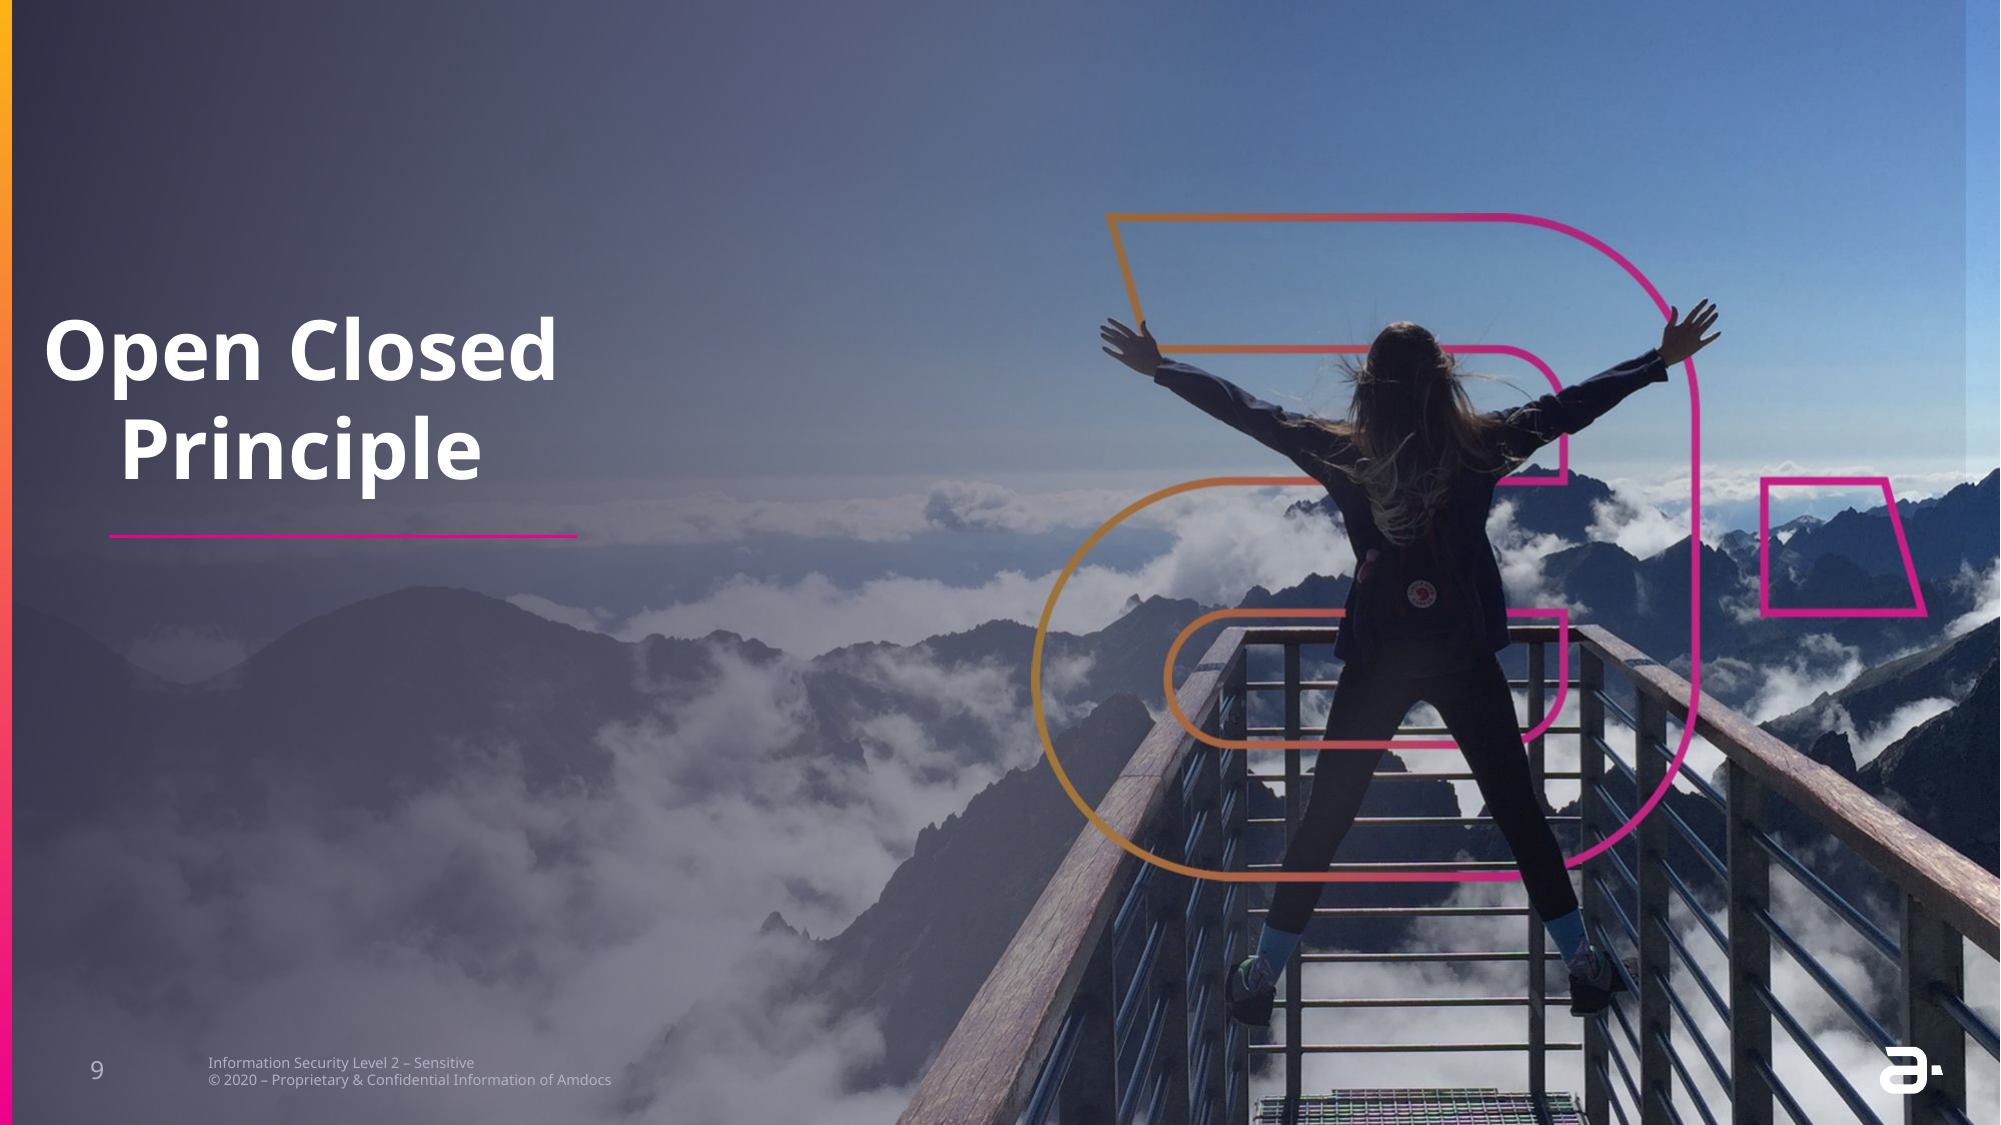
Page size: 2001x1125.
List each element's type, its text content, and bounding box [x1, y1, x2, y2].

picture [1208, 0, 2000, 1125]
title Open Closed Principle [27, 294, 576, 497]
